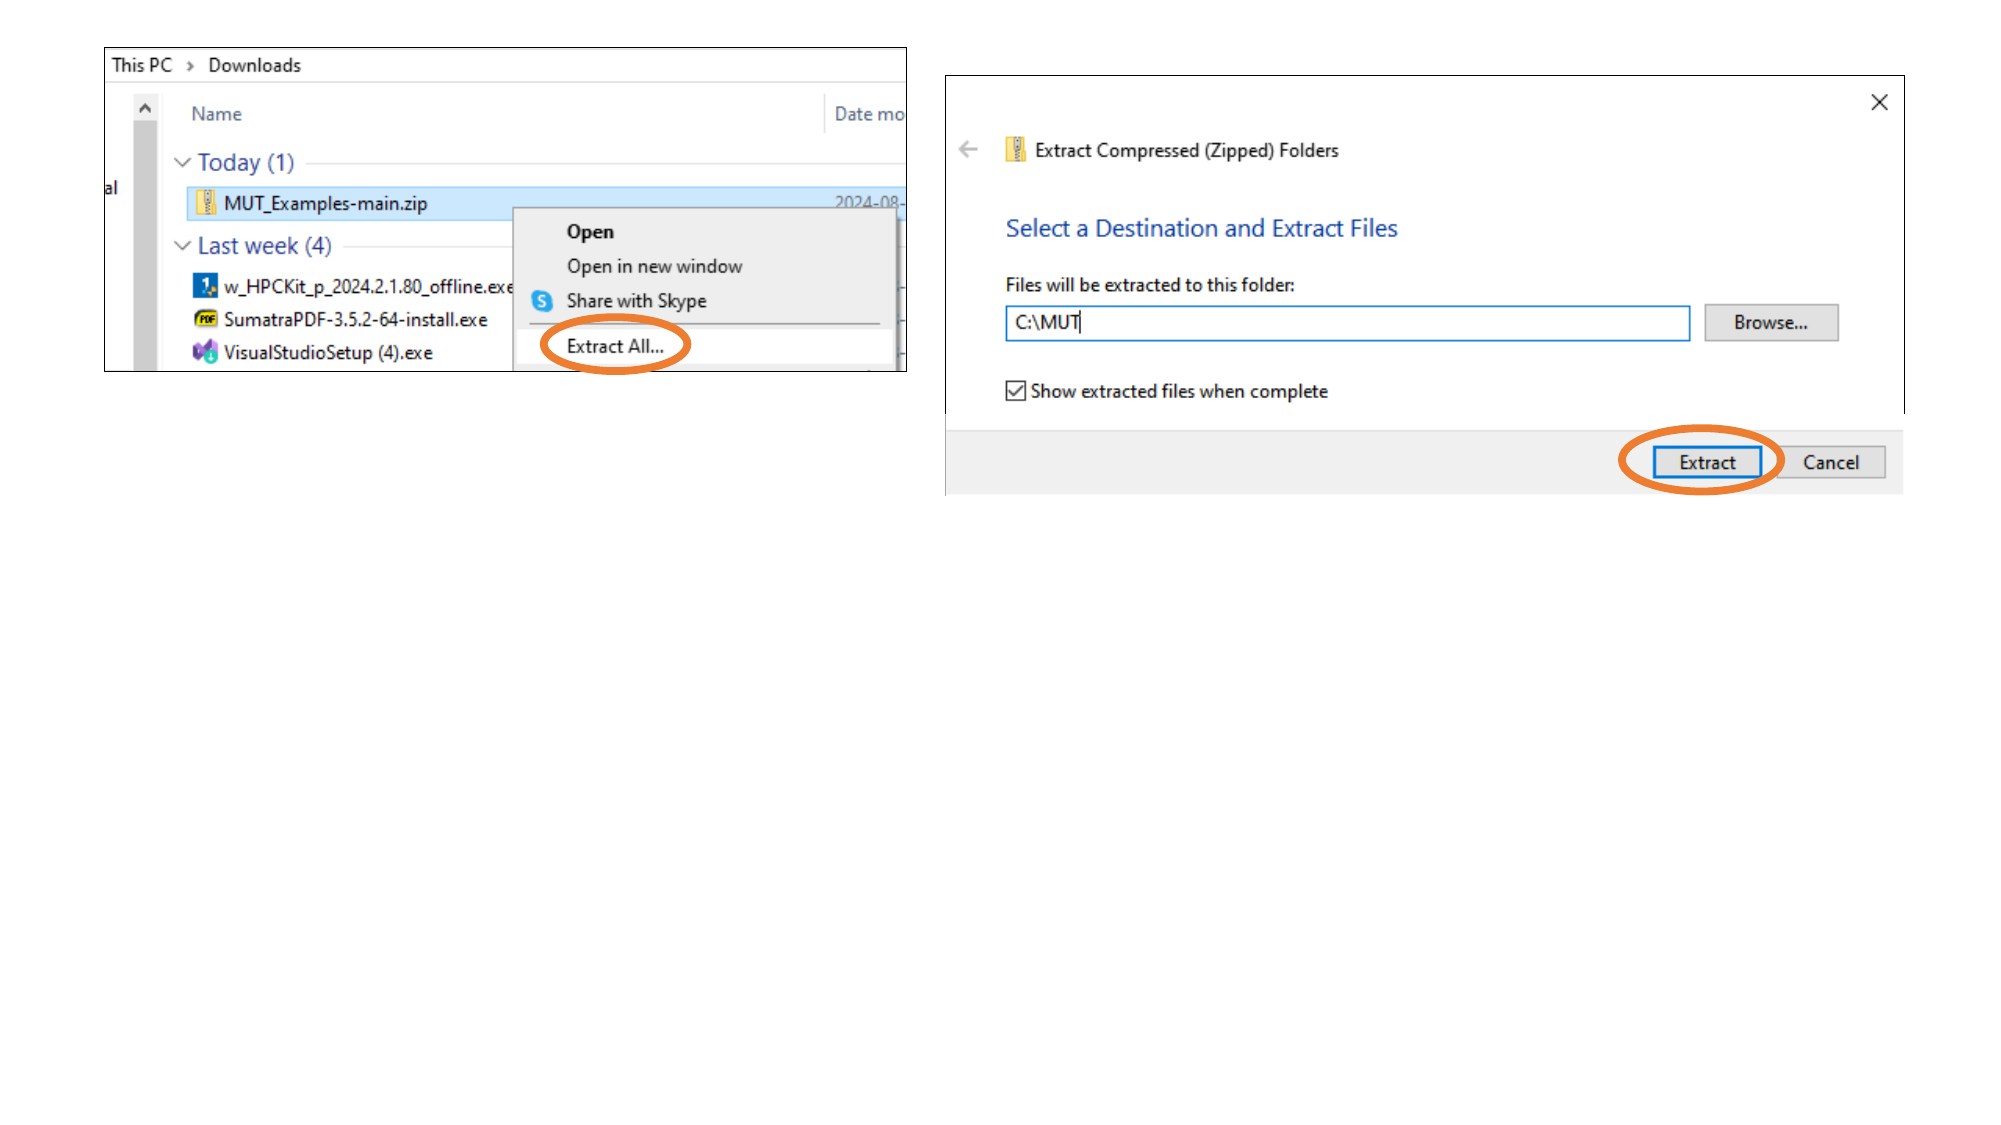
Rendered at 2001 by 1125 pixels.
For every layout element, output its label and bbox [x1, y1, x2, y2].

picture [945, 74, 1905, 496]
picture [104, 47, 907, 372]
